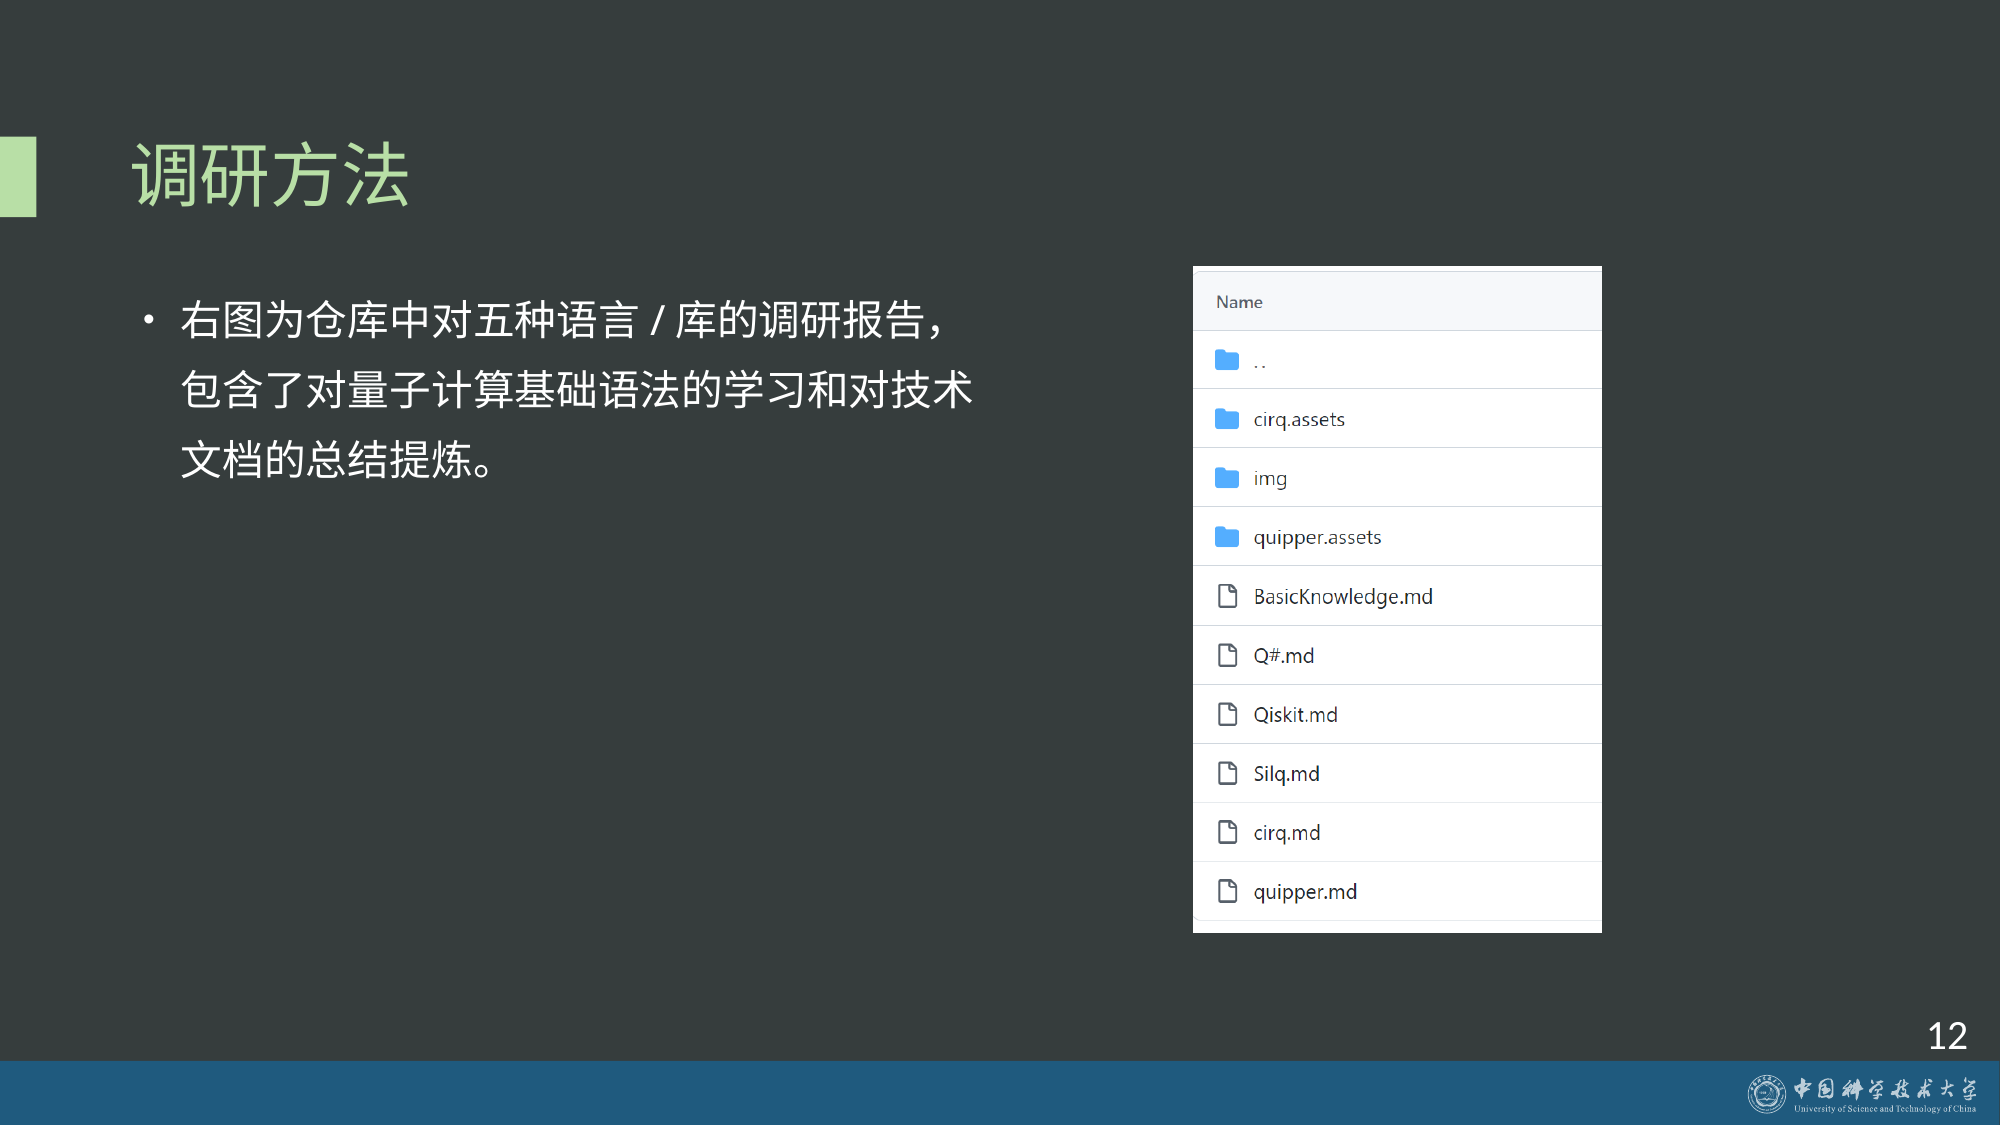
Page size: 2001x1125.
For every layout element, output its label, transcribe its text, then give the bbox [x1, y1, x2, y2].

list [1193, 266, 1602, 933]
text_box 12 [1911, 1000, 2000, 1066]
title 调研方法 [114, 76, 1886, 224]
list 右图为仓库中对五种语言/库的调研报告，包含了对量子计算基础语法的学习和对技术文档的总结提炼。 [120, 266, 1007, 989]
